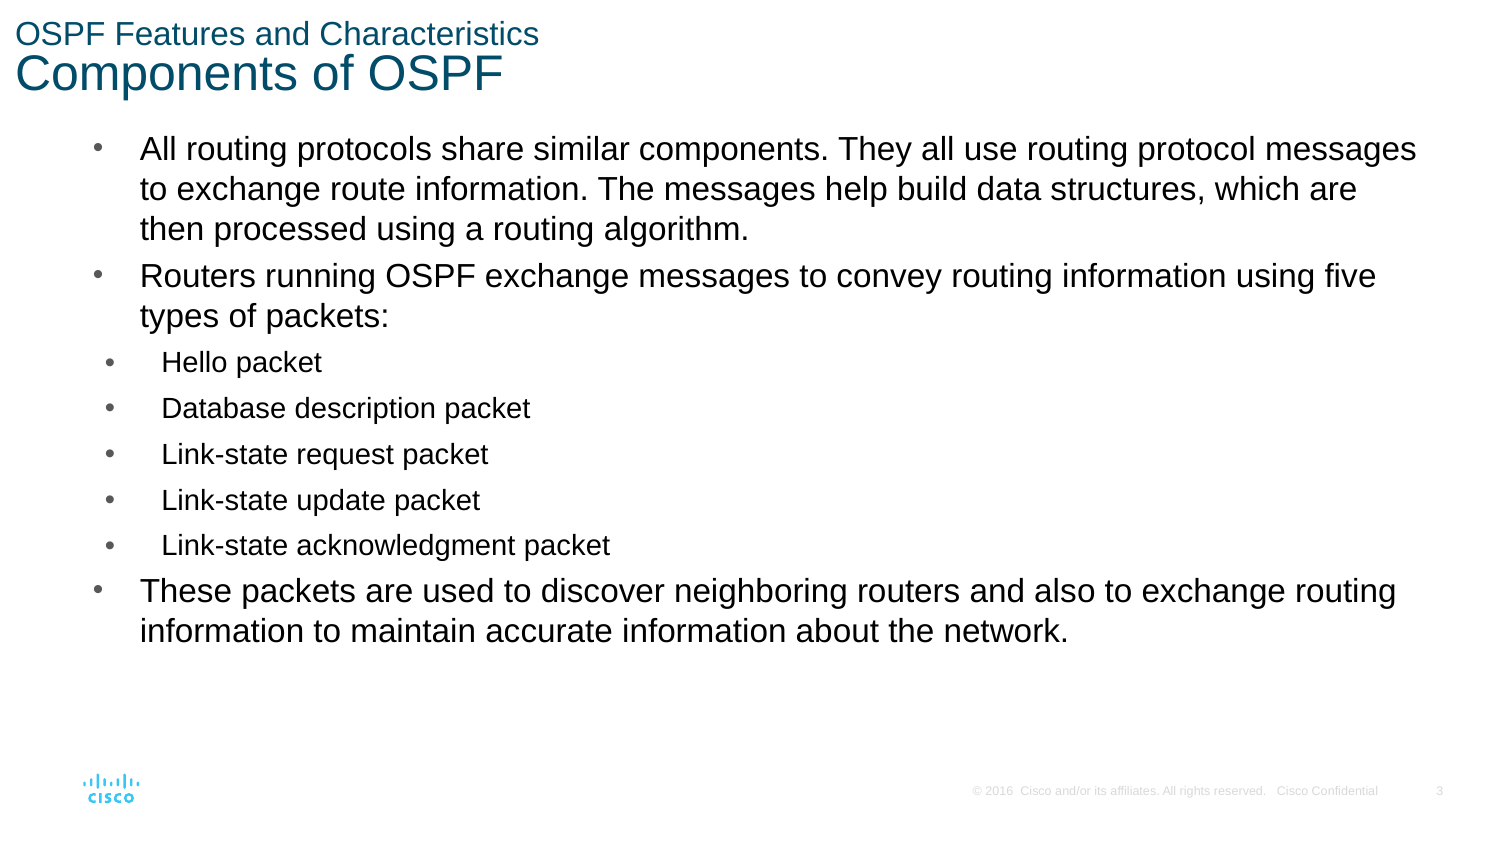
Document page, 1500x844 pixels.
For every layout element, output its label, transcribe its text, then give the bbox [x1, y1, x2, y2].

list All routing protocols share similar components. They all use routing protocol messages to exchange route information. The messages help build data structures, which are then processed using a routing algorithm. Routers running OSPF exchange messages to convey routing information using five types of packets: Hello packet Database description packet Link-state request packet Link-state update packet Link-state acknowledgment packet These packets are used to discover neighboring routers and also to exchange routing information to maintain accurate information about the network. [77, 120, 1437, 726]
title OSPF Features and Characteristics Components of OSPF [0, 0, 1369, 121]
